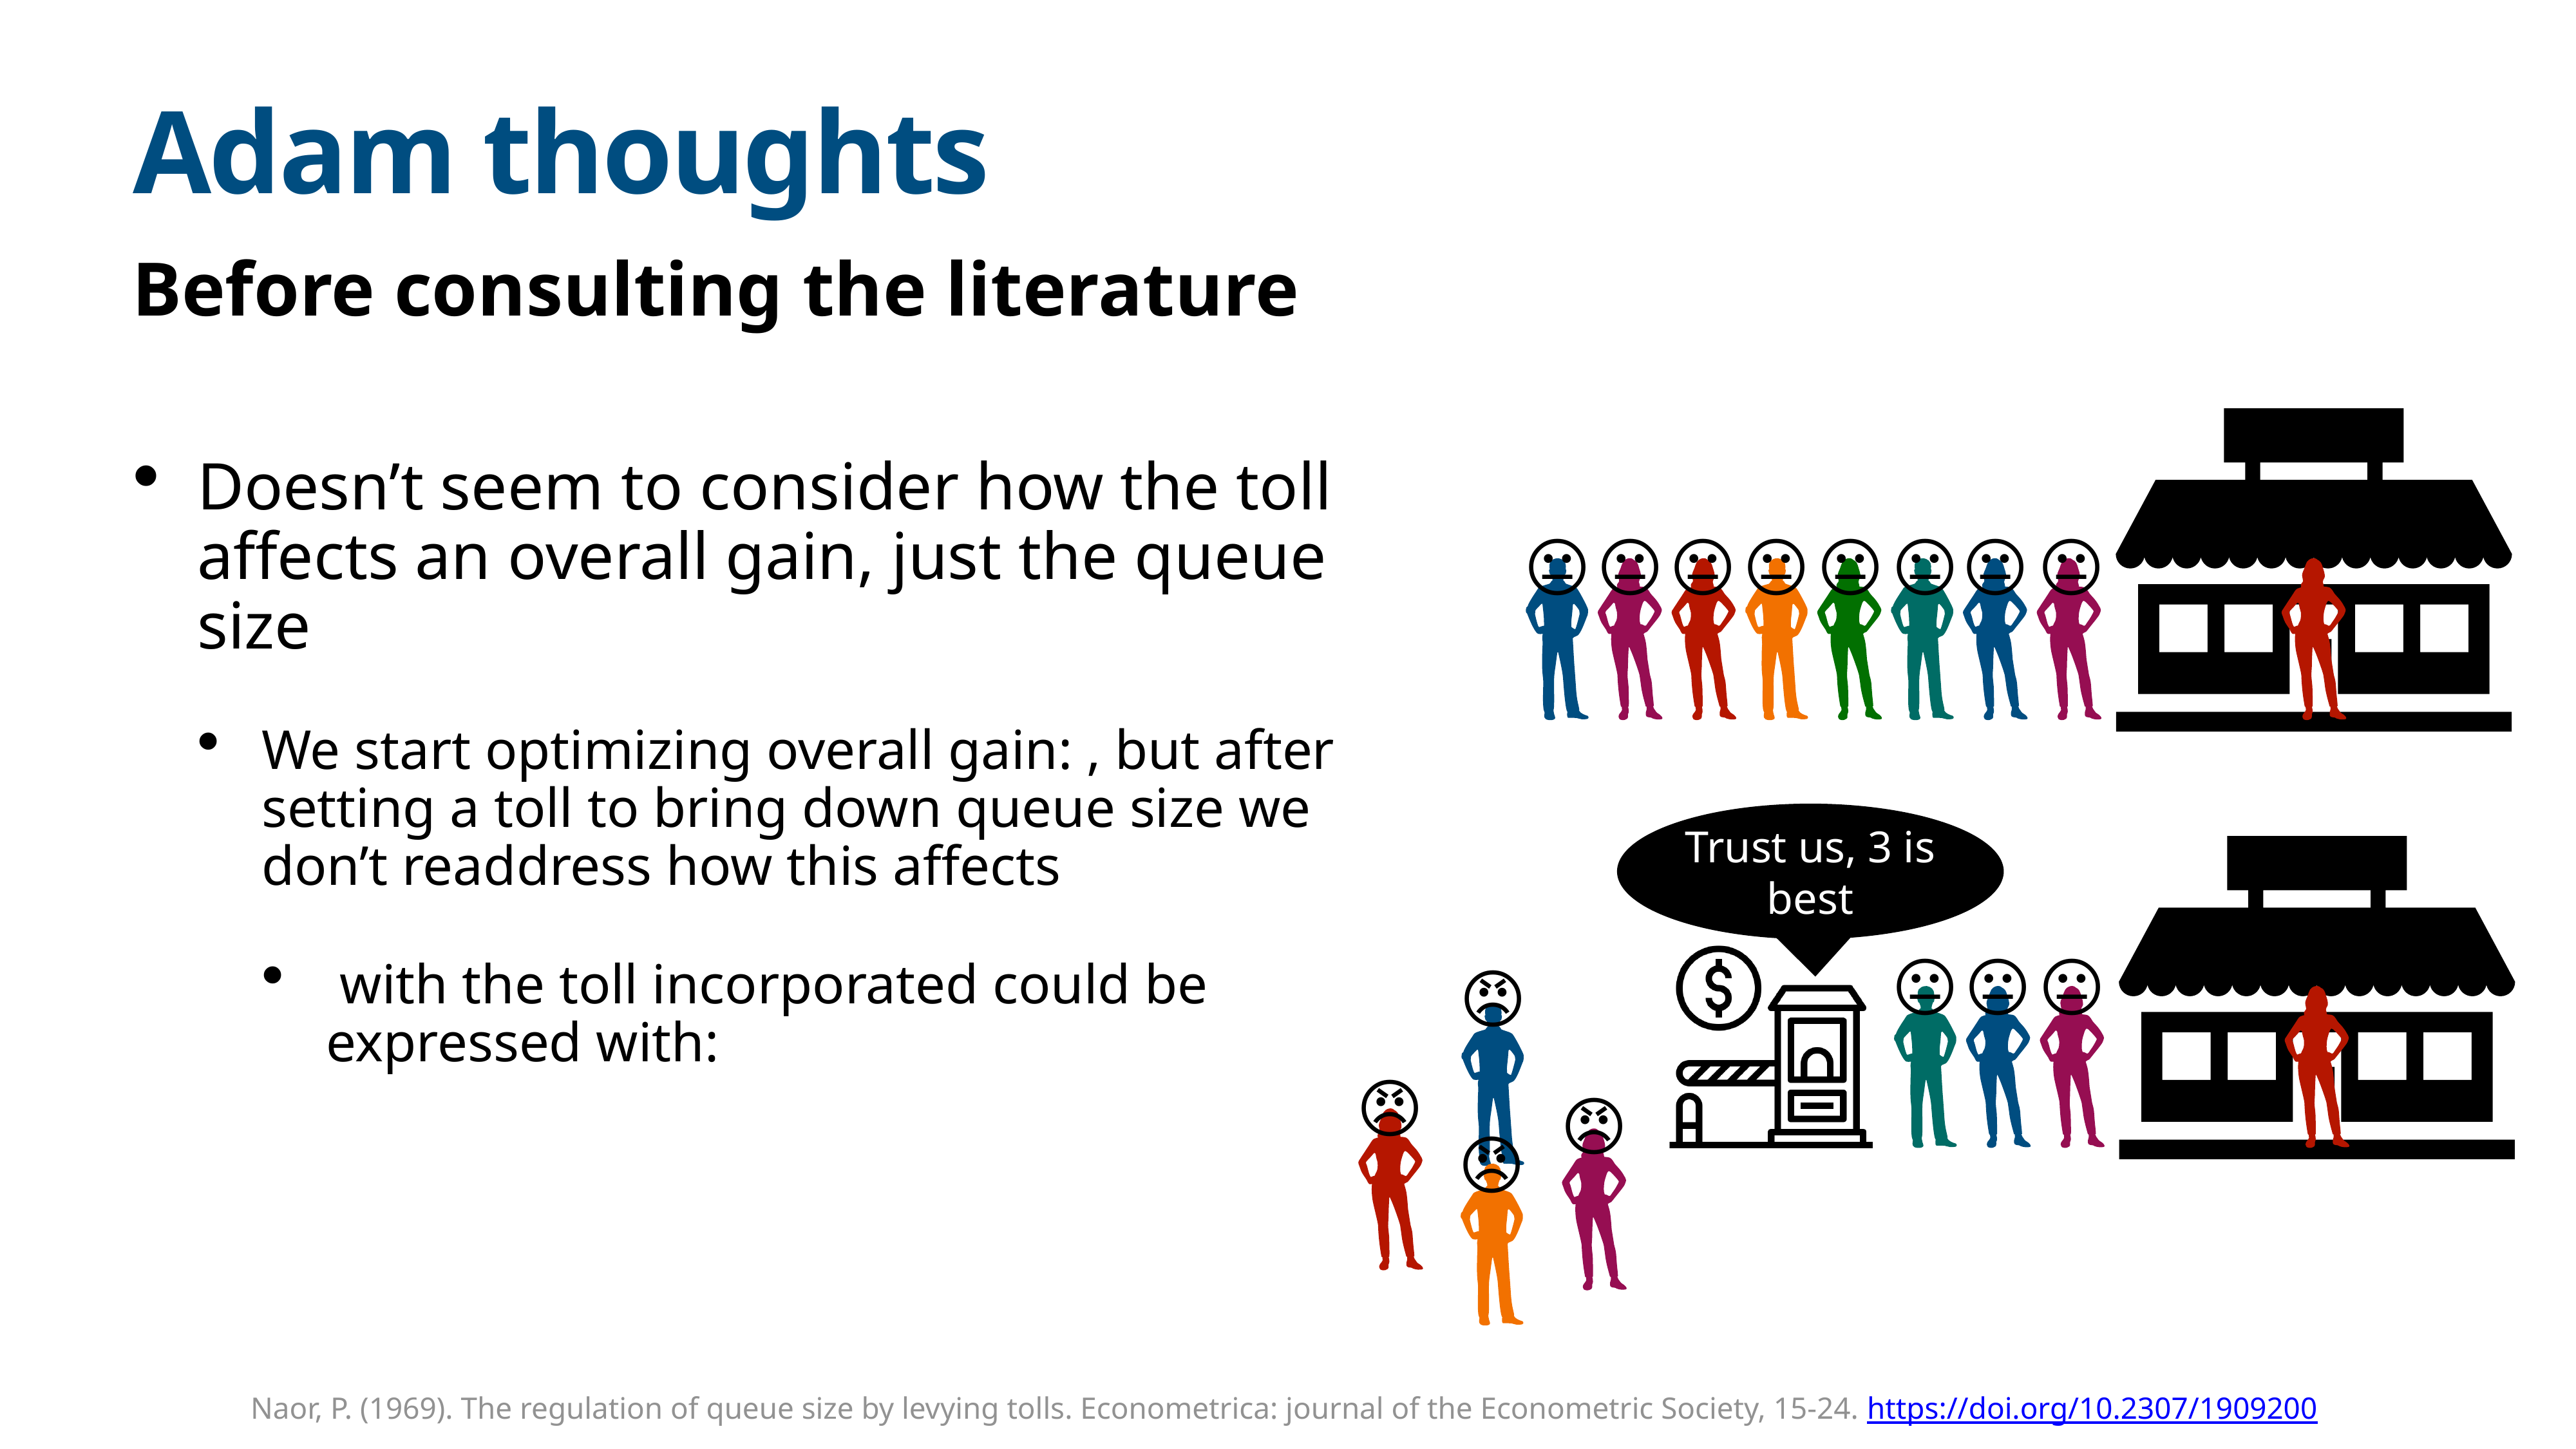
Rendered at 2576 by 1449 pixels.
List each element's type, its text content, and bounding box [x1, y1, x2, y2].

title Adam thoughts [127, 100, 2449, 236]
text_box 😐 [1591, 529, 1663, 610]
text_box [2324, 584, 2490, 694]
text_box [1562, 1170, 1627, 1291]
text_box 😐 [1812, 529, 1886, 610]
text_box [1597, 610, 1663, 721]
picture [1666, 942, 1876, 1152]
text_box [2119, 836, 2515, 996]
text_box [2141, 1012, 2304, 1122]
text_box 😐 [1518, 529, 1591, 610]
text_box [2284, 986, 2350, 1148]
text_box [1461, 1042, 1524, 1127]
list Before consulting the literature [127, 236, 2449, 337]
text_box [1894, 1030, 1957, 1148]
text_box 😐 [1663, 529, 1738, 610]
text_box [1358, 1151, 1423, 1271]
text_box [1526, 610, 1589, 721]
text_box 😐 [1886, 950, 1959, 1030]
text_box [2116, 712, 2512, 732]
text_box [2040, 1030, 2105, 1148]
text_box [2138, 584, 2301, 694]
text_box Trust us, 3 is best [1616, 803, 2004, 942]
text_box 😐 [1956, 529, 2032, 610]
text_box [2036, 610, 2102, 721]
text_box Naor, P. (1969). The regulation of queue size by levying tolls. Econometrica: journal of the Econometric Society, 15-24. https://doi.org/10.2307/1909200 [245, 1385, 2331, 1432]
text_box 😐 [1959, 950, 2033, 1030]
text_box 😐 [2033, 950, 2112, 1030]
text_box [1817, 610, 1882, 721]
text_box 😐 [1886, 529, 1956, 610]
text_box 😐 [2032, 529, 2111, 610]
text_box 😠 [1351, 1070, 1430, 1151]
text_box [1891, 610, 1954, 721]
text_box [1745, 610, 1808, 721]
text_box [2281, 558, 2347, 721]
text_box [1965, 1030, 2031, 1148]
text_box [2327, 1012, 2493, 1122]
text_box 😠 [1555, 1088, 1634, 1170]
text_box [1461, 1208, 1524, 1326]
text_box [2119, 1139, 2515, 1160]
text_box [1963, 610, 2028, 721]
text_box [1671, 610, 1736, 721]
text_box 😐 [1738, 529, 1812, 610]
list Doesn’t seem to consider how the toll affects an overall gain, just the queue size We start optimizing overall gain: , but after setting a toll to bring down queue size we don’t readdress how this affects with the toll incorporated could be expressed with: [127, 448, 1418, 1321]
text_box 😠 [1453, 1127, 1531, 1208]
text_box [2116, 408, 2512, 569]
text_box 😠 [1454, 961, 1532, 1042]
